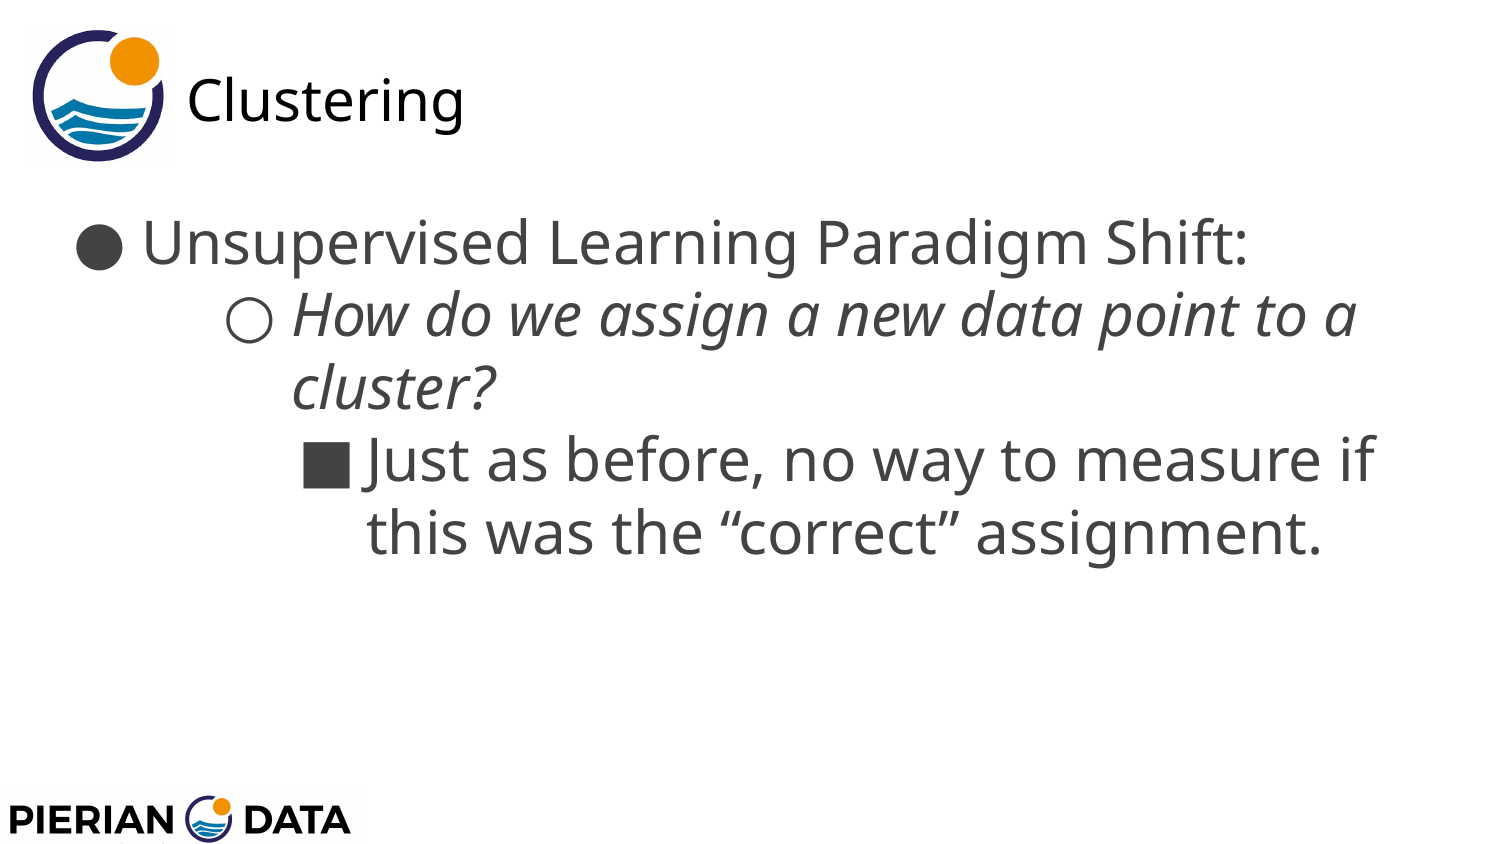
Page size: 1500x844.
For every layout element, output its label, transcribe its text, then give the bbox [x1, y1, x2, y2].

picture [24, 24, 172, 167]
title Clustering [176, 48, 1449, 143]
picture [0, 787, 368, 844]
list Unsupervised Learning Paradigm Shift: How do we assign a new data point to a cluster? Just as before, no way to measure if this was the “correct” assignment. [51, 189, 1476, 750]
